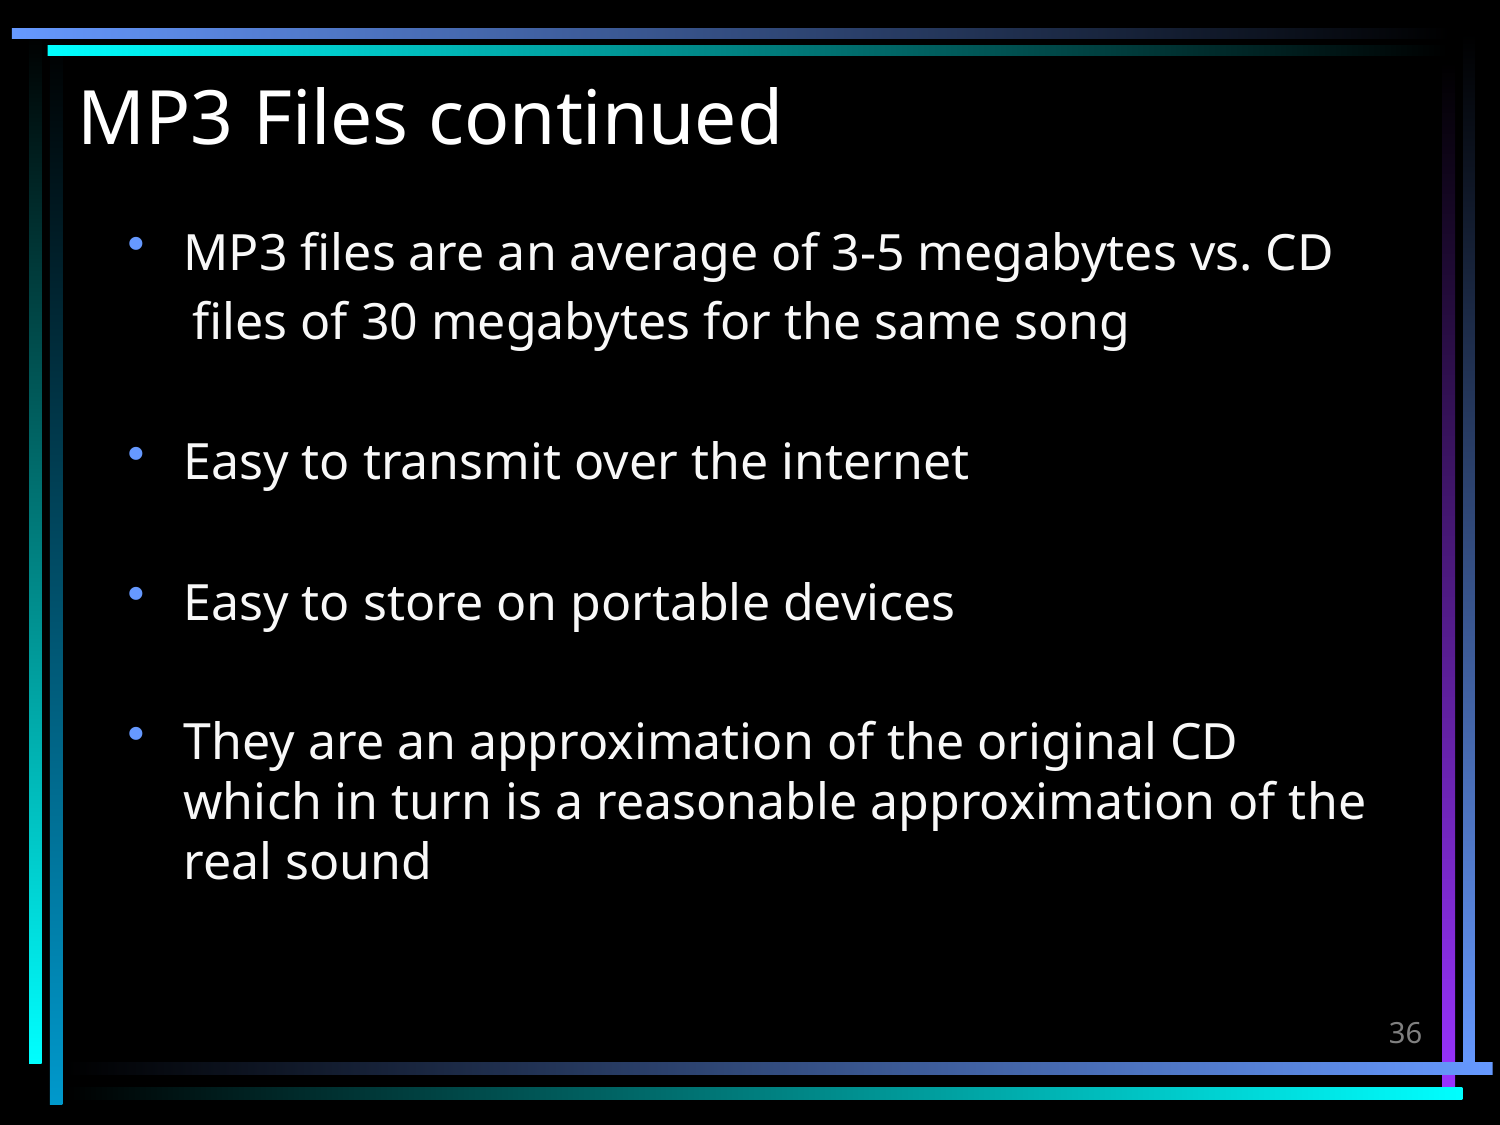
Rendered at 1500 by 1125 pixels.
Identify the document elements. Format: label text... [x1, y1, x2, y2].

list MP3 files are an average of 3-5 megabytes vs. CD files of 30 megabytes for the same song Easy to transmit over the internet Easy to store on portable devices They are an approximation of the original CD which in turn is a reasonable approximation of the real sound [112, 212, 1388, 975]
title MP3 Files continued [62, 62, 1375, 200]
slide_number 36 [1125, 986, 1438, 1062]
